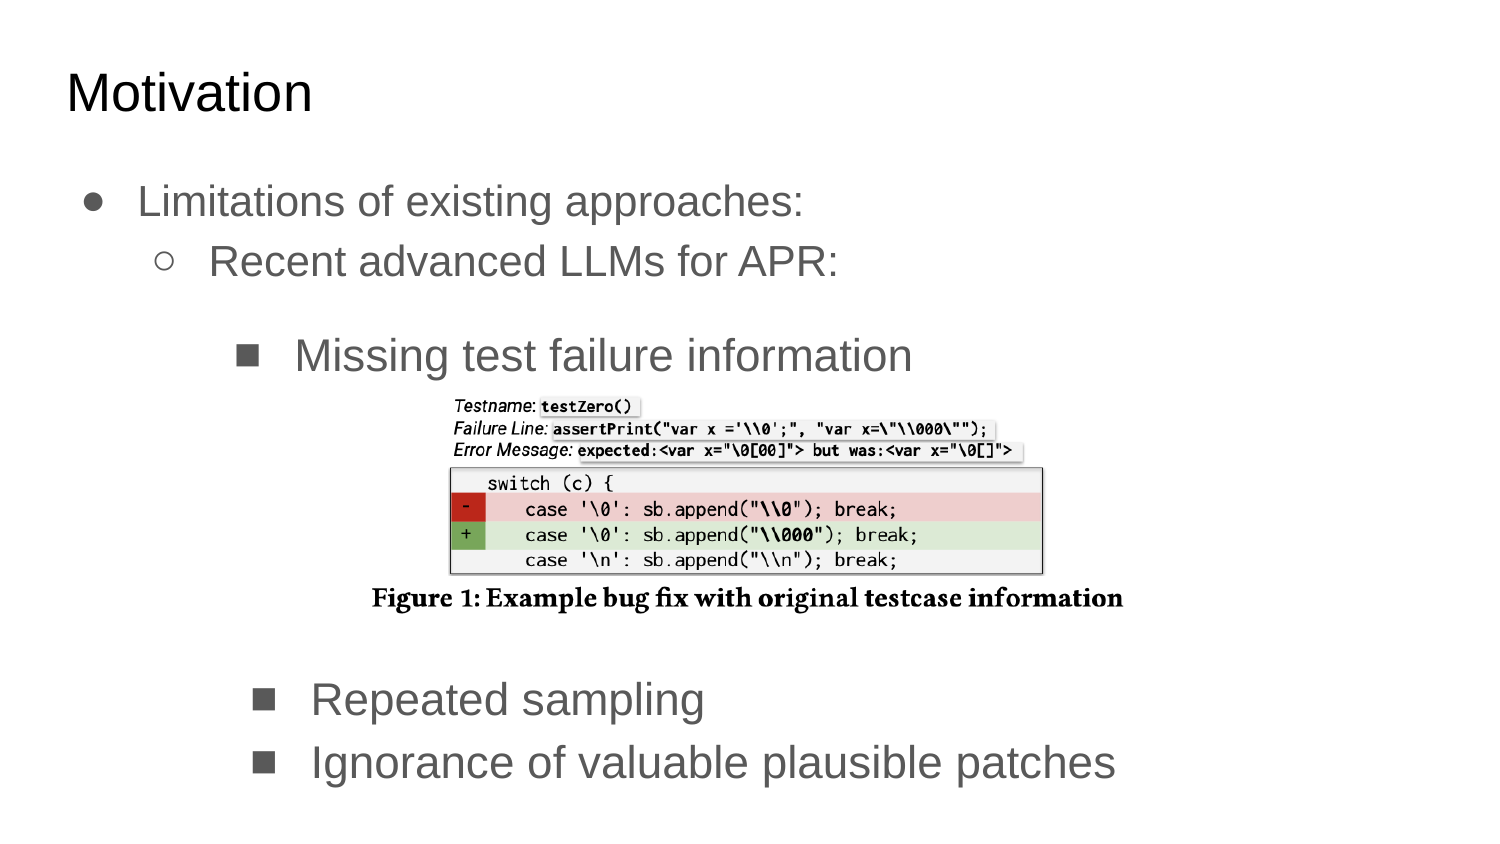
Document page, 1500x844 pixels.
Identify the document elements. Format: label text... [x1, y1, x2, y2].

text_box Repeated sampling Ignorance of valuable plausible patches [70, 646, 1421, 825]
title Motivation [51, 42, 1313, 131]
text_box Missing test failure information [54, 302, 1446, 401]
list Limitations of existing approaches: Recent advanced LLMs for APR: [51, 150, 1449, 301]
picture [346, 377, 1154, 623]
